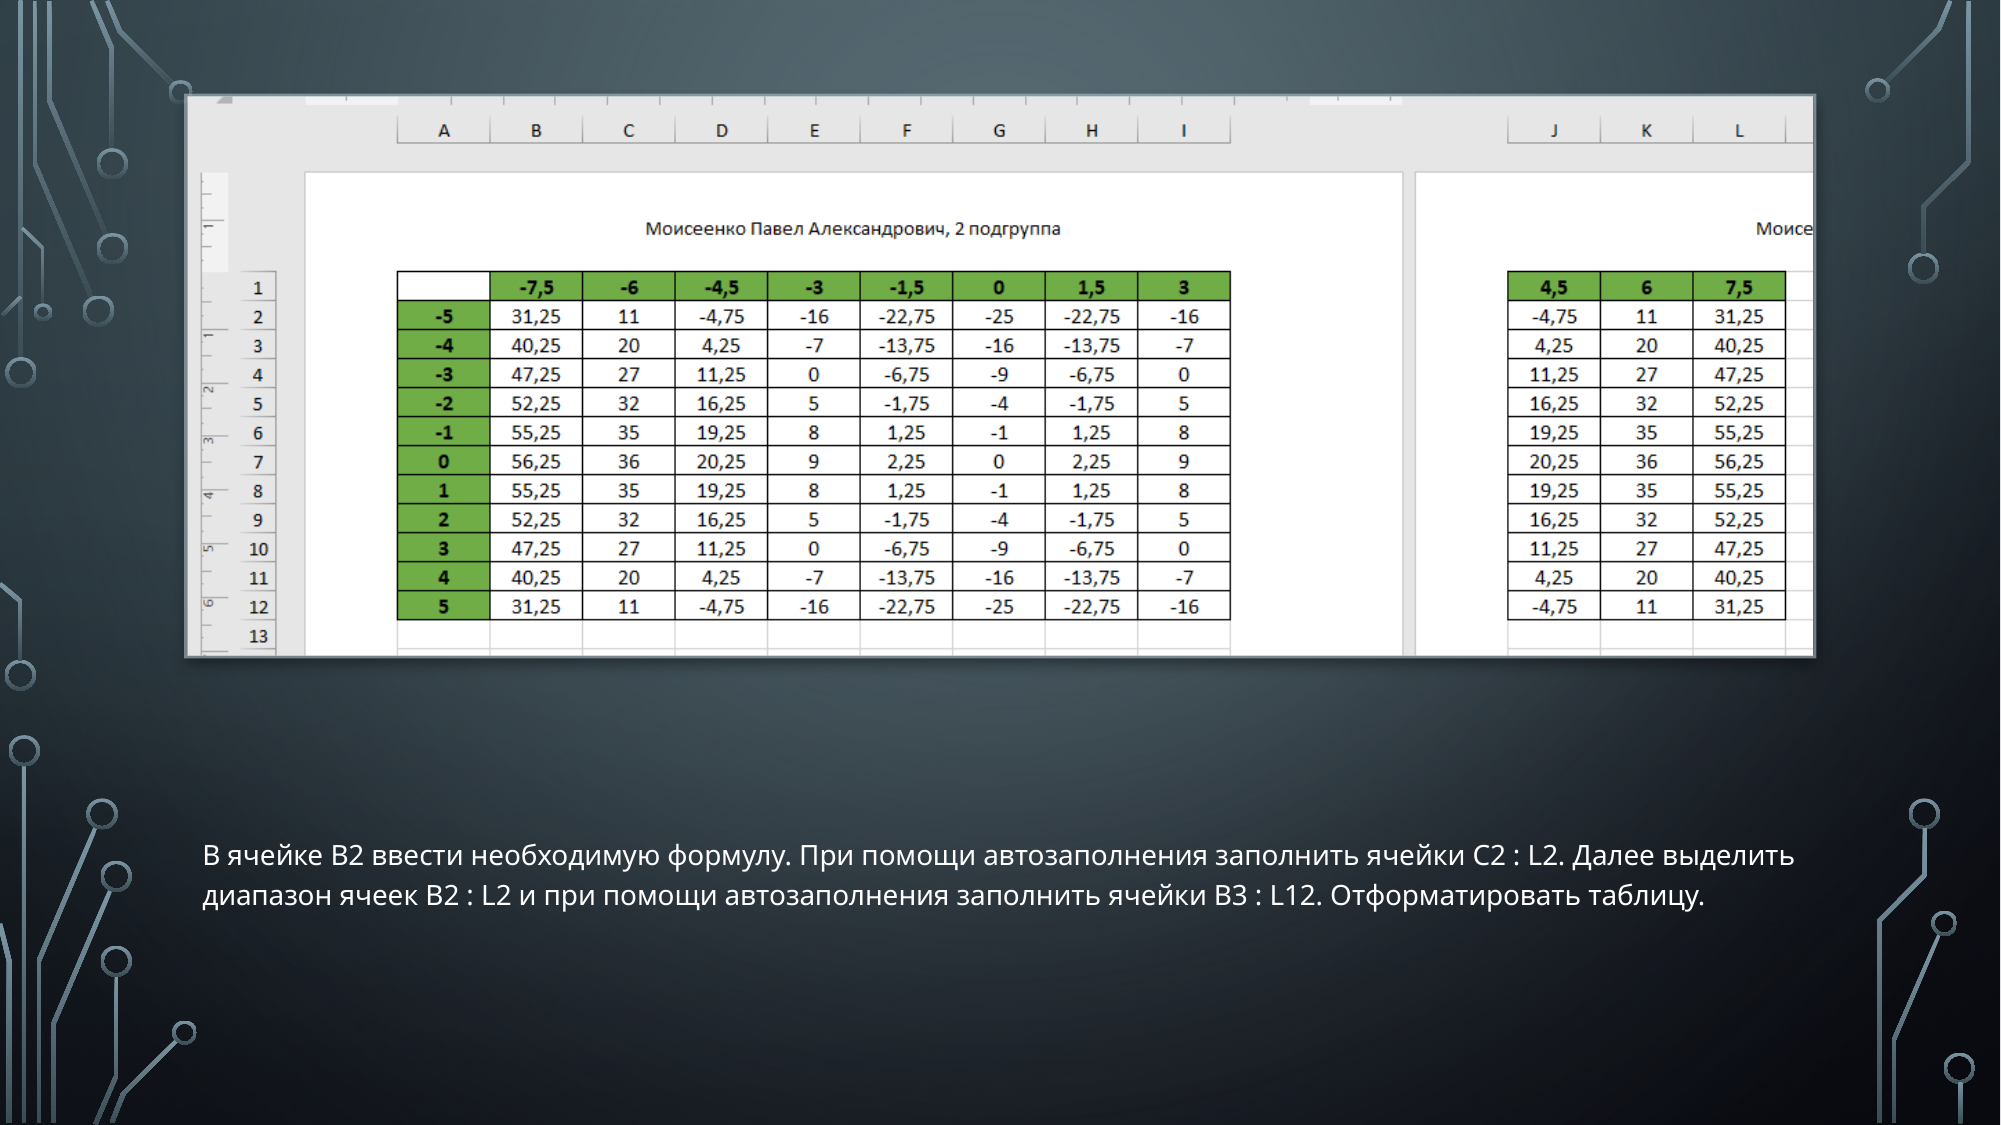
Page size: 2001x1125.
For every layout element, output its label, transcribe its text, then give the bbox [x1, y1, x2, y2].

list В ячейке В2 ввести необходимую формулу. При помощи автозаполнения заполнить ячейки С2 : L2. Далее выделить диапазон ячеек В2 : L2 и при помощи автозаполнения заполнить ячейки B3 : L12. Отформатировать таблицу. [187, 823, 1813, 953]
picture [186, 96, 1814, 656]
